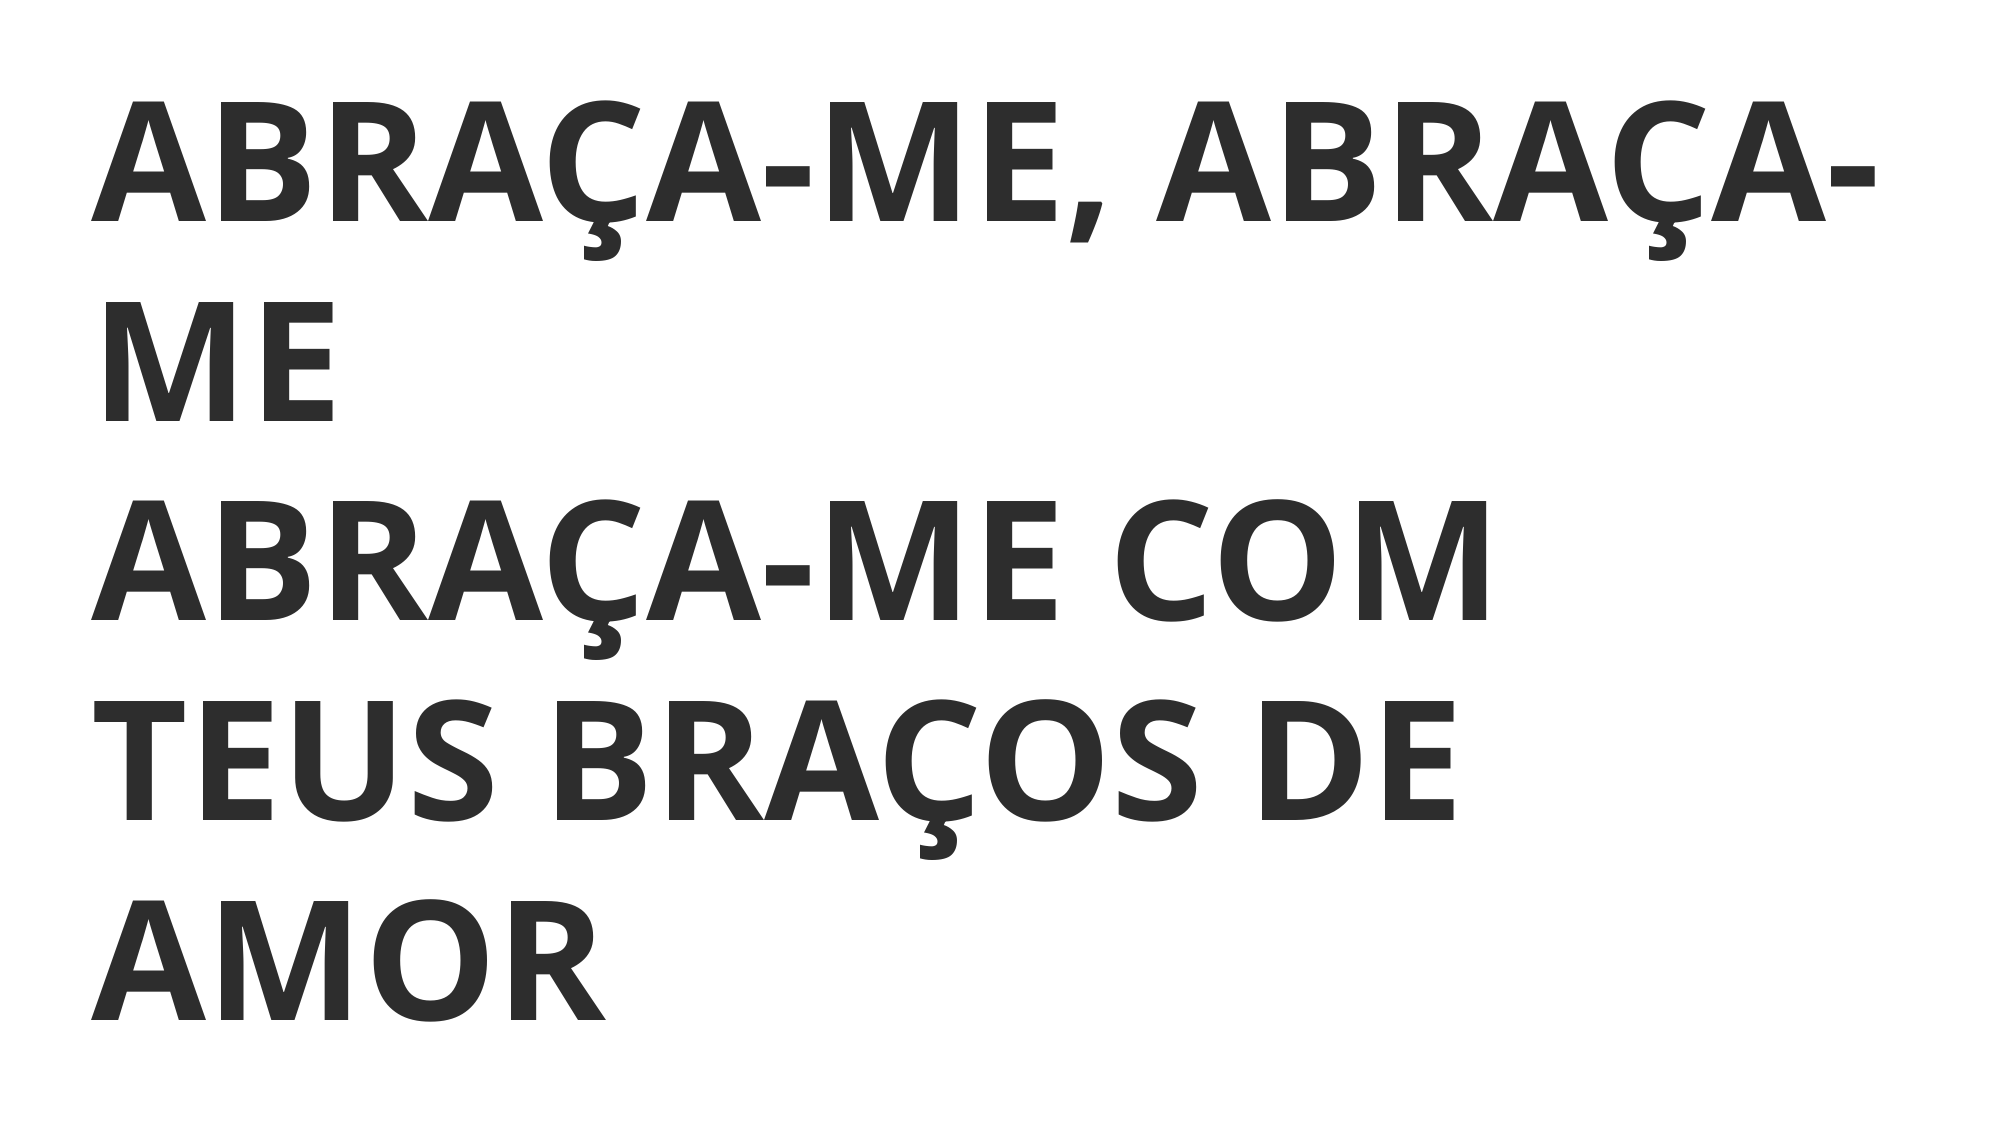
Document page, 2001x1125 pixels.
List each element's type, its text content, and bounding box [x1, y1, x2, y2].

text_box ABRAÇA-ME, ABRAÇA-ME ABRAÇA-ME COM TEUS BRAÇOS DE AMOR [77, 46, 1959, 1062]
